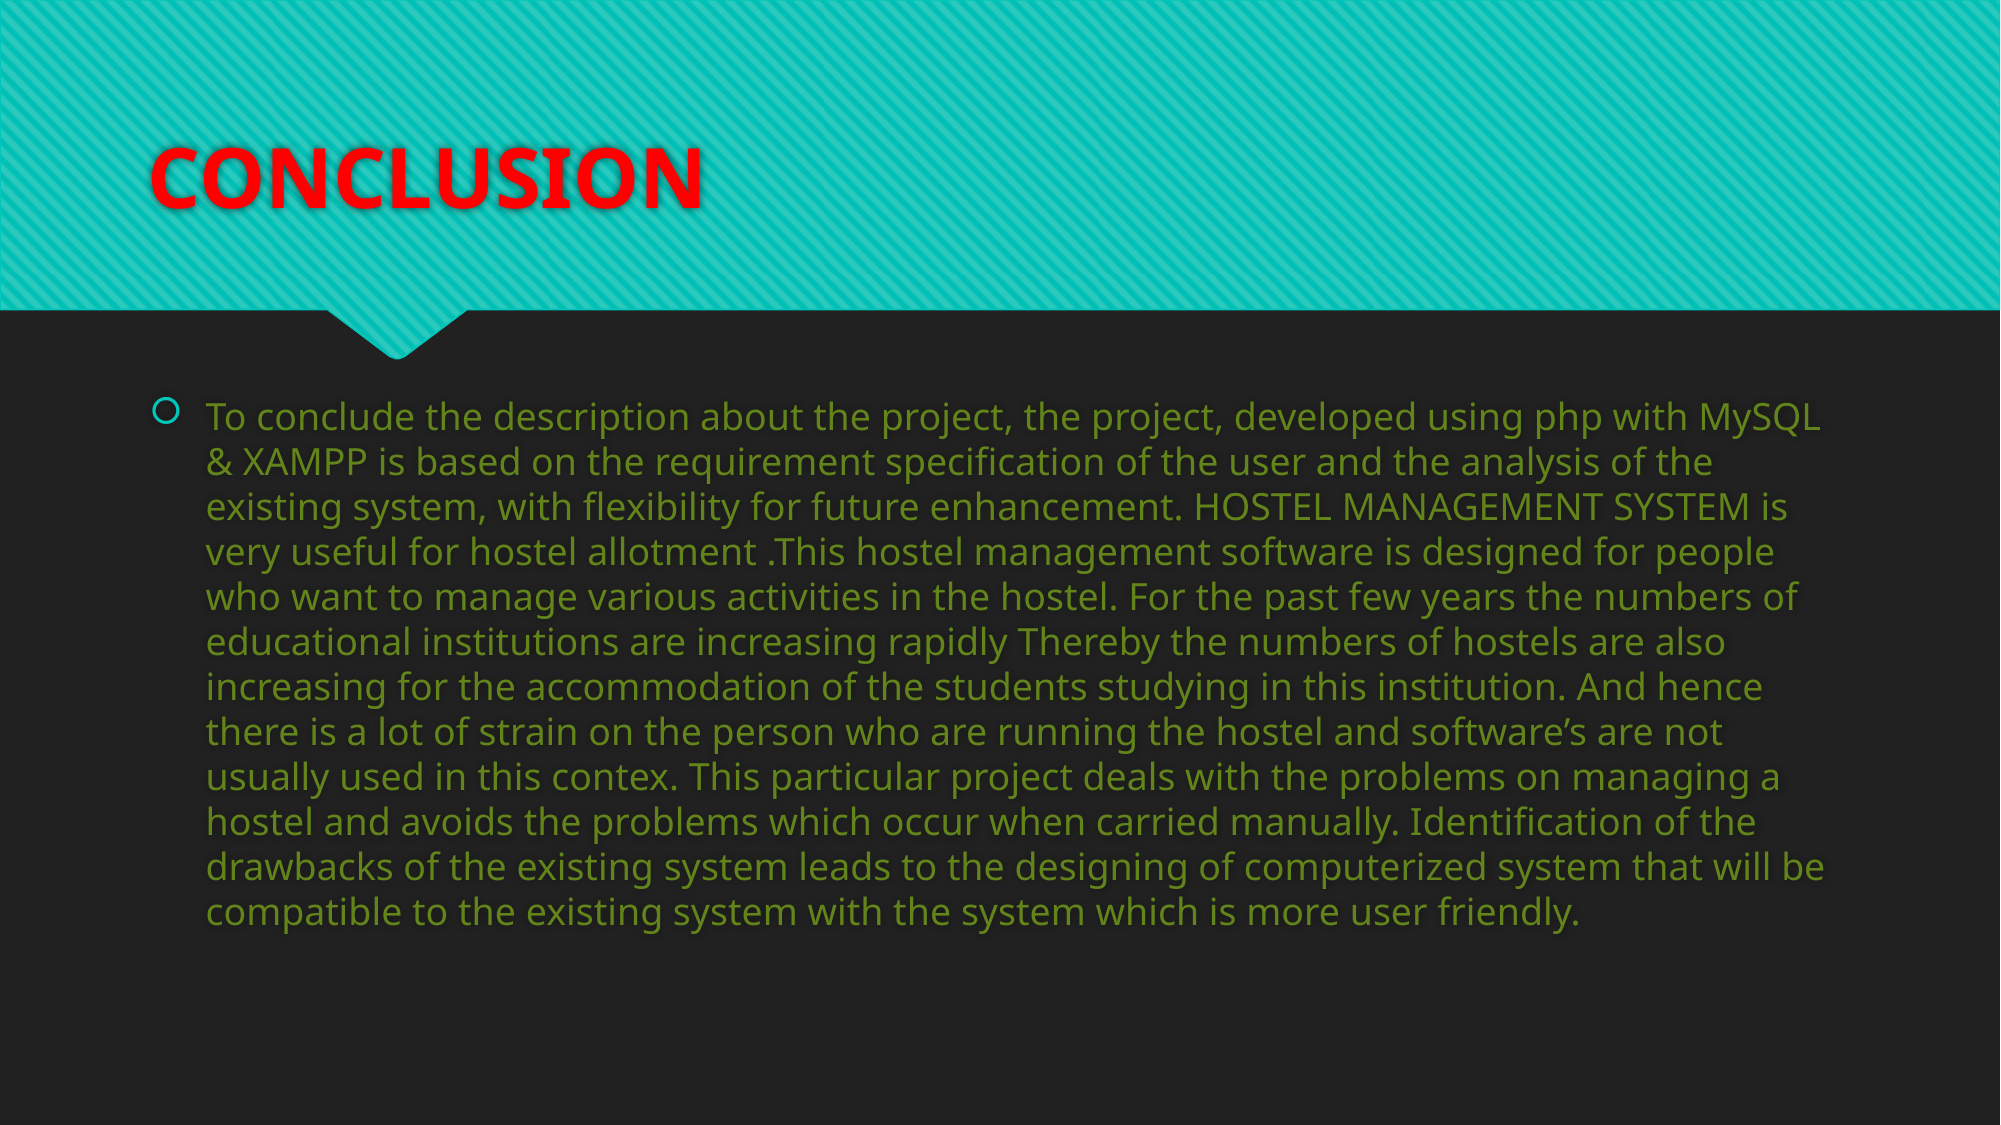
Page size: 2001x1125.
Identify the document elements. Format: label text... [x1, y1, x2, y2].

list To conclude the description about the project, the project, developed using php with MySQL & XAMPP is based on the requirement specification of the user and the analysis of the existing system, with flexibility for future enhancement. HOSTEL MANAGEMENT SYSTEM is very useful for hostel allotment .This hostel management software is designed for people who want to manage various activities in the hostel. For the past few years the numbers of educational institutions are increasing rapidly Thereby the numbers of hostels are also increasing for the accommodation of the students studying in this institution. And hence there is a lot of strain on the person who are running the hostel and software’s are not usually used in this contex. This particular project deals with the problems on managing a hostel and avoids the problems which occur when carried manually. Identification of the drawbacks of the existing system leads to the designing of computerized system that will be compatible to the existing system with the system which is more user friendly. [134, 364, 1866, 962]
title CONCLUSION [132, 73, 1868, 233]
